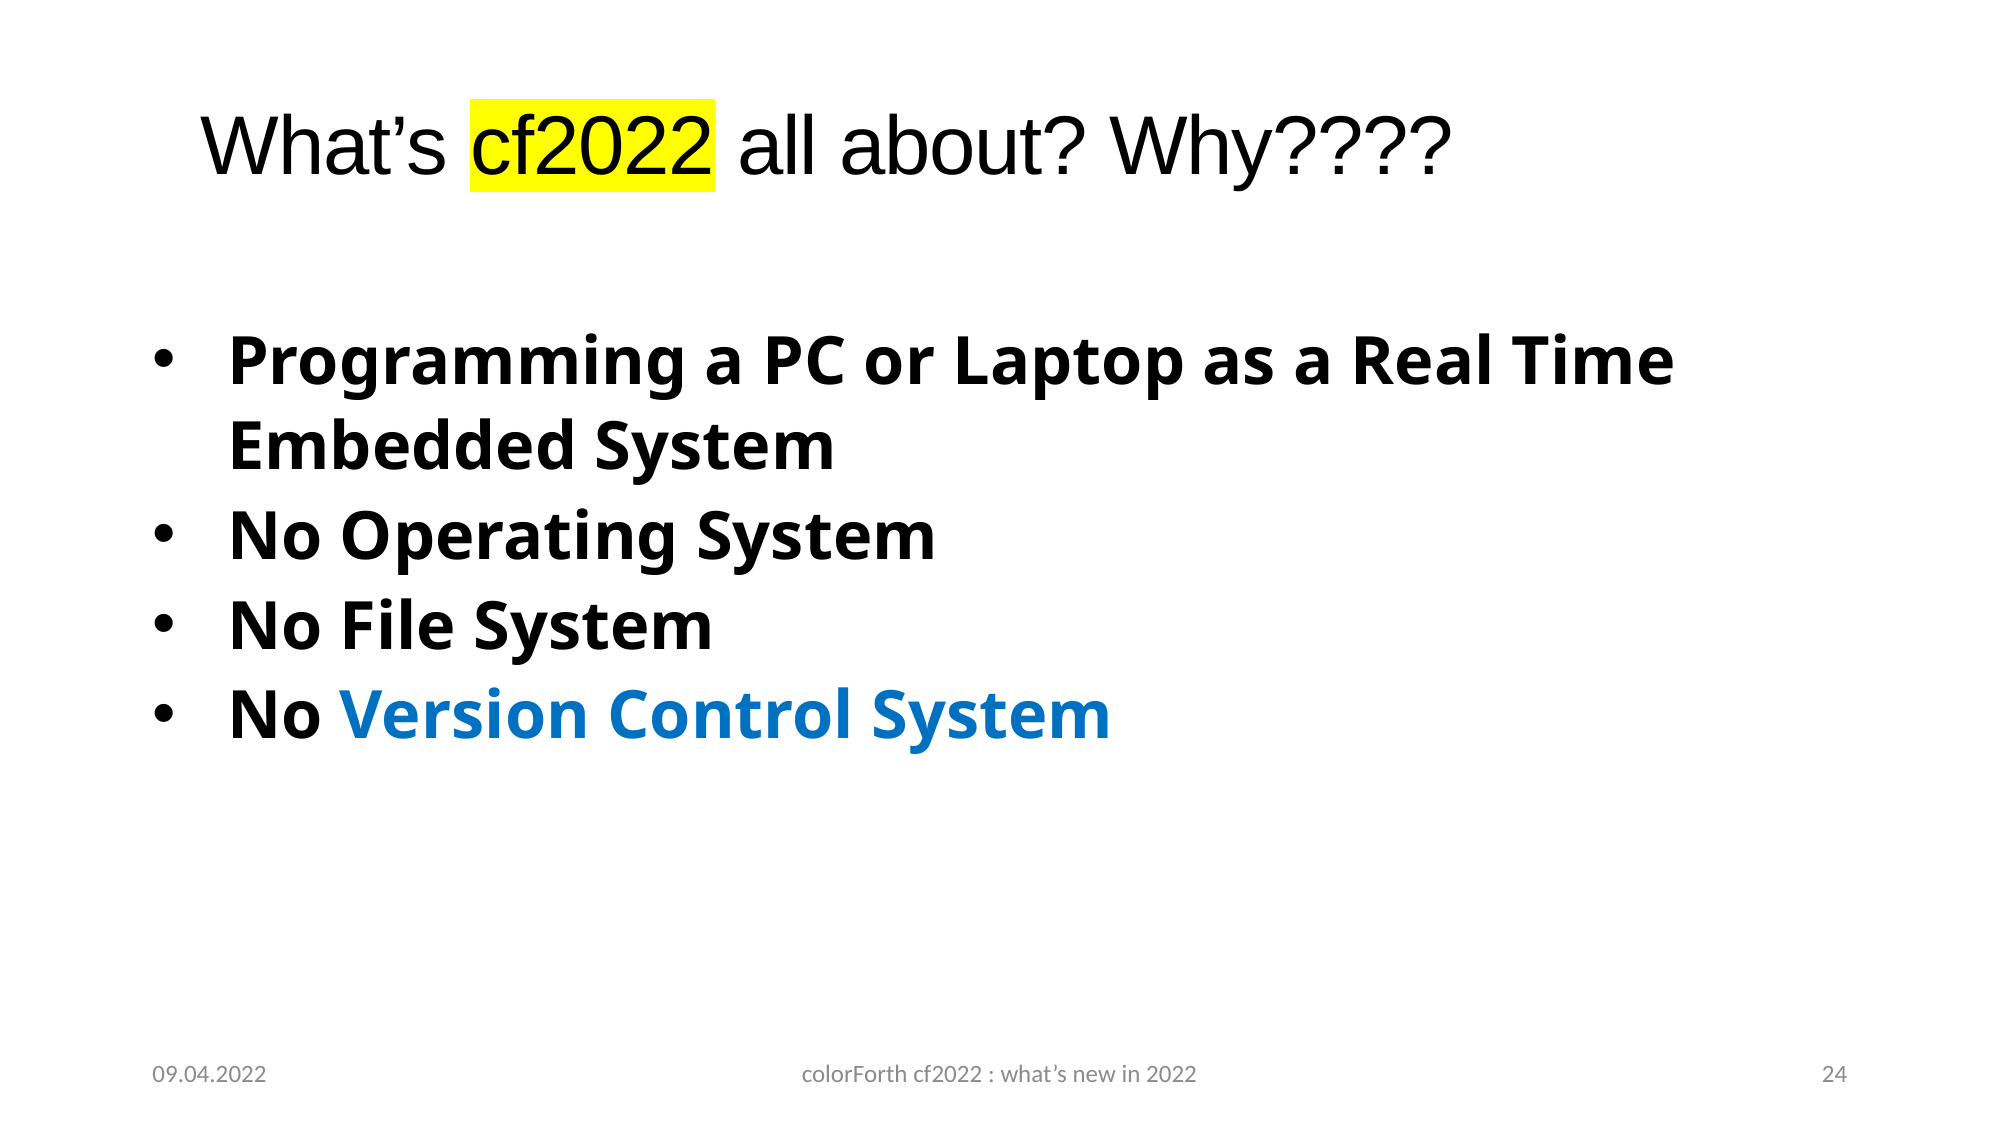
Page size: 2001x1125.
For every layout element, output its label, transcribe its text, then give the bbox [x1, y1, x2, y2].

footer colorForth cf2022 : what’s new in 2022 [662, 1042, 1338, 1103]
slide_number 24 [1412, 1042, 1863, 1103]
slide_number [137, 1042, 588, 1103]
text_box What’s cf2022 all about? Why???? [185, 83, 1863, 199]
text_box Programming a PC or Laptop as a Real Time Embedded System No Operating System No File System No Version Control System [137, 304, 1953, 818]
